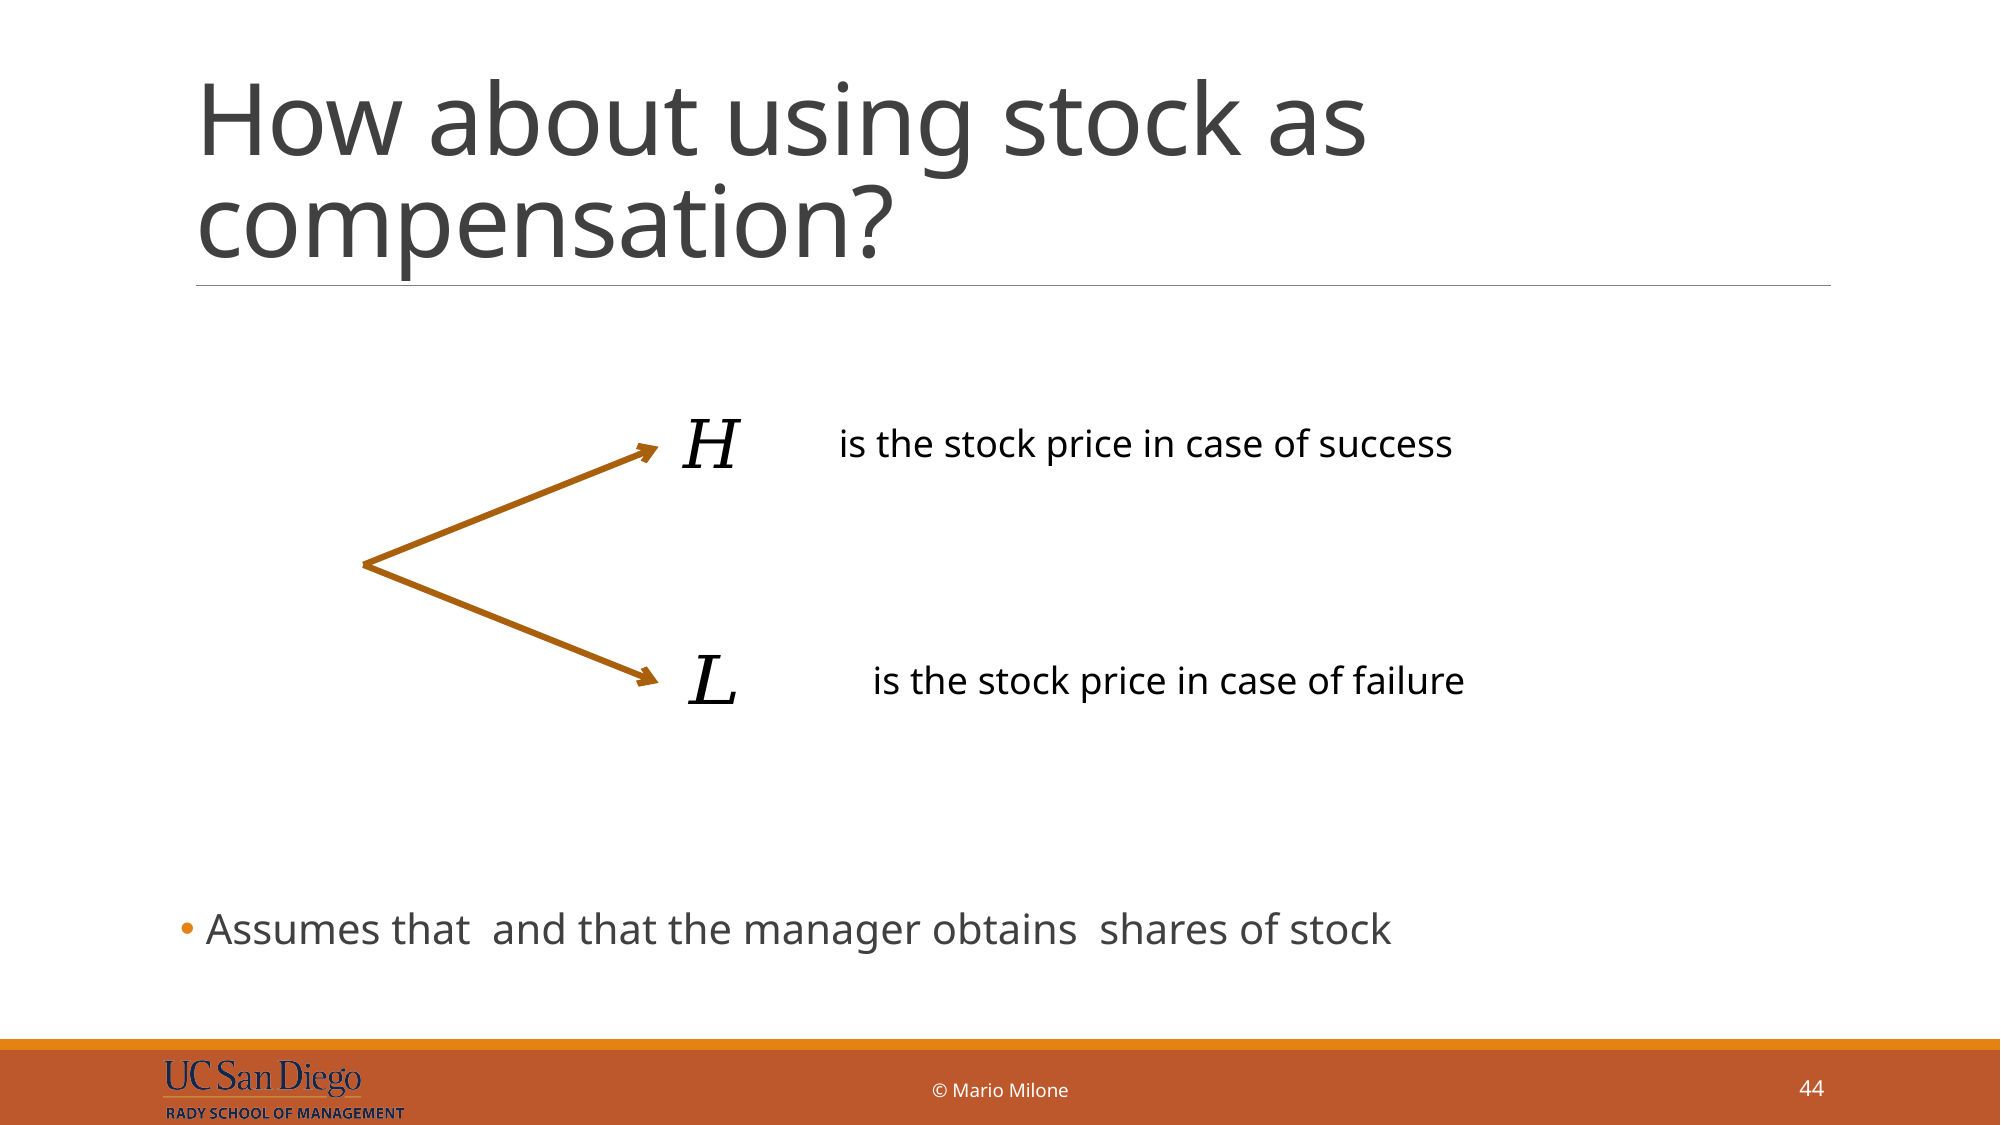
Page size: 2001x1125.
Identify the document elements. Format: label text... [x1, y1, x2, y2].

picture [160, 1056, 407, 1123]
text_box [362, 564, 660, 684]
title How about using stock as compensation? [180, 47, 1830, 285]
slide_number 44 [1624, 1059, 1840, 1120]
footer © Mario Milone [604, 1059, 1396, 1120]
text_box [362, 446, 660, 563]
